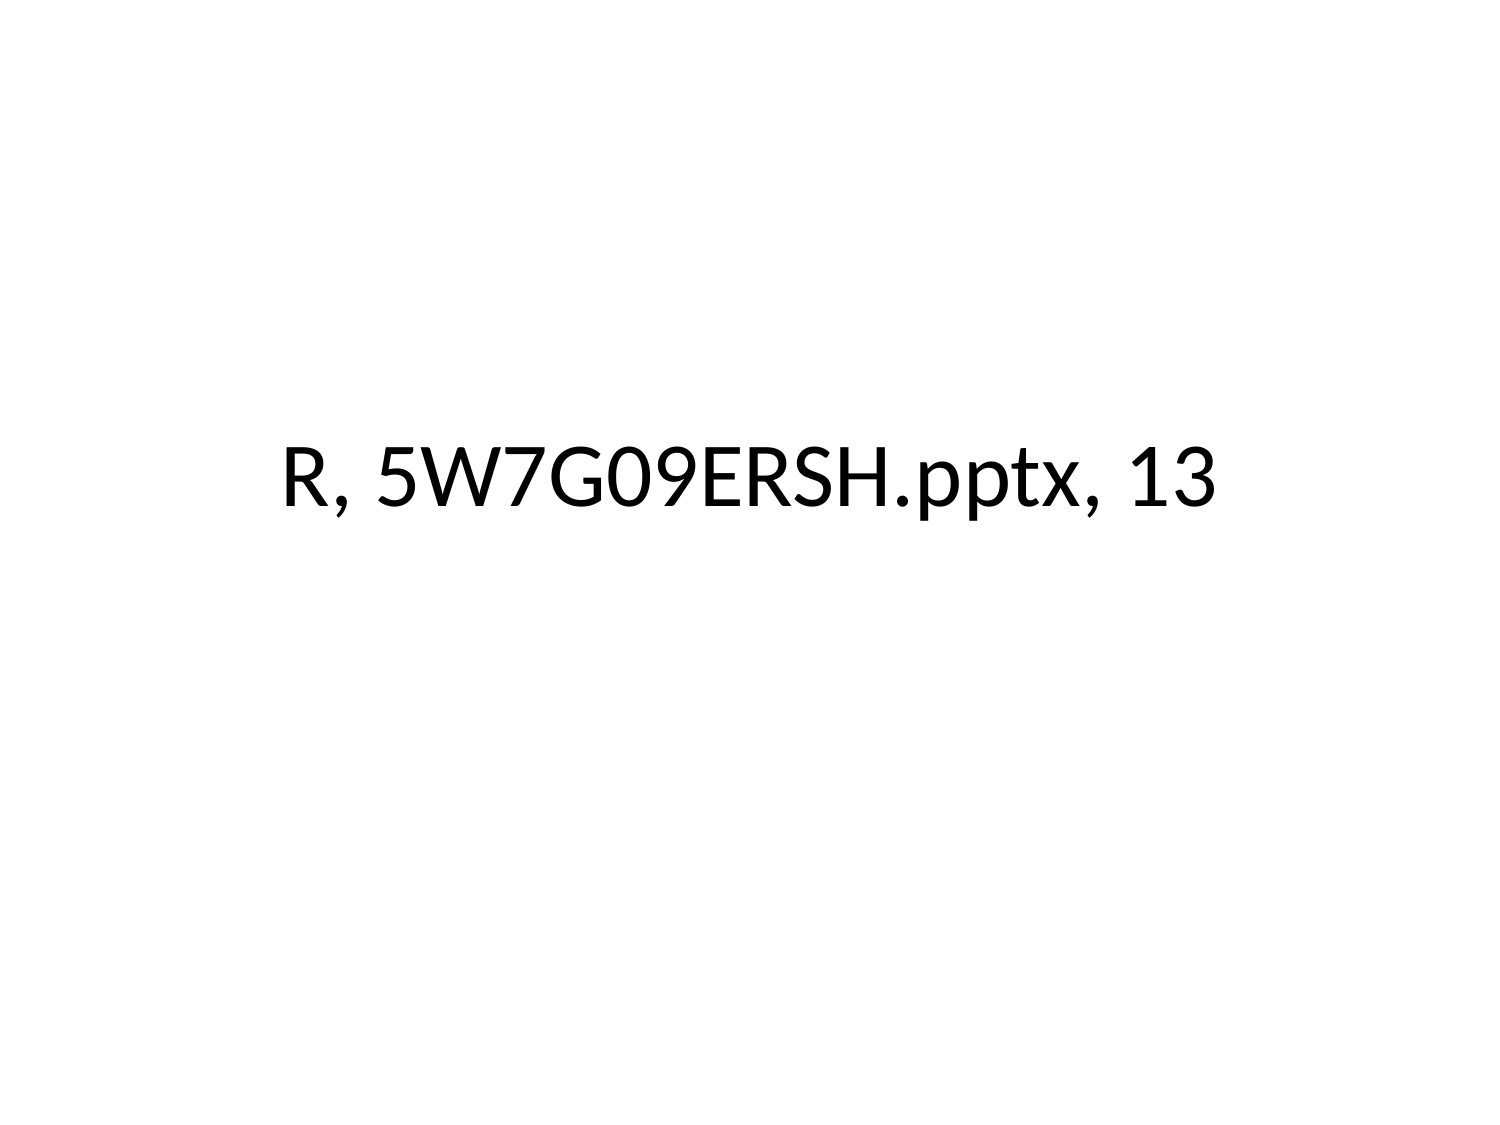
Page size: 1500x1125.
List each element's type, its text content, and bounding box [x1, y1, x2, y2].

title R, 5W7G09ERSH.pptx, 13 [112, 349, 1388, 591]
